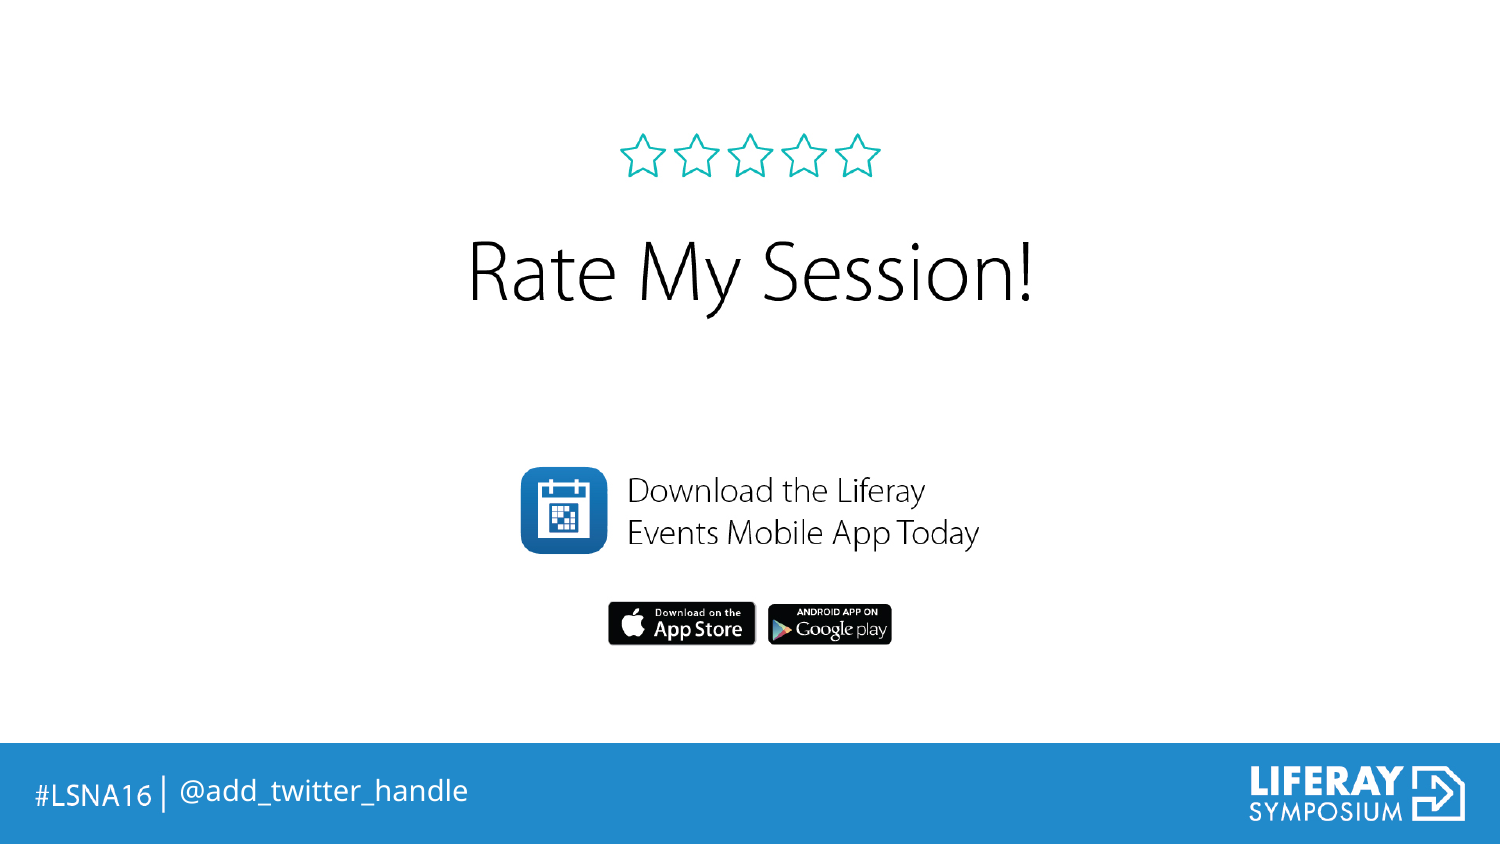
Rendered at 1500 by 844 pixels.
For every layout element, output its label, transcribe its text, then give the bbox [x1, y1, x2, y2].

picture [0, 1, 1500, 844]
text_box @add_twitter_handle [164, 765, 725, 816]
